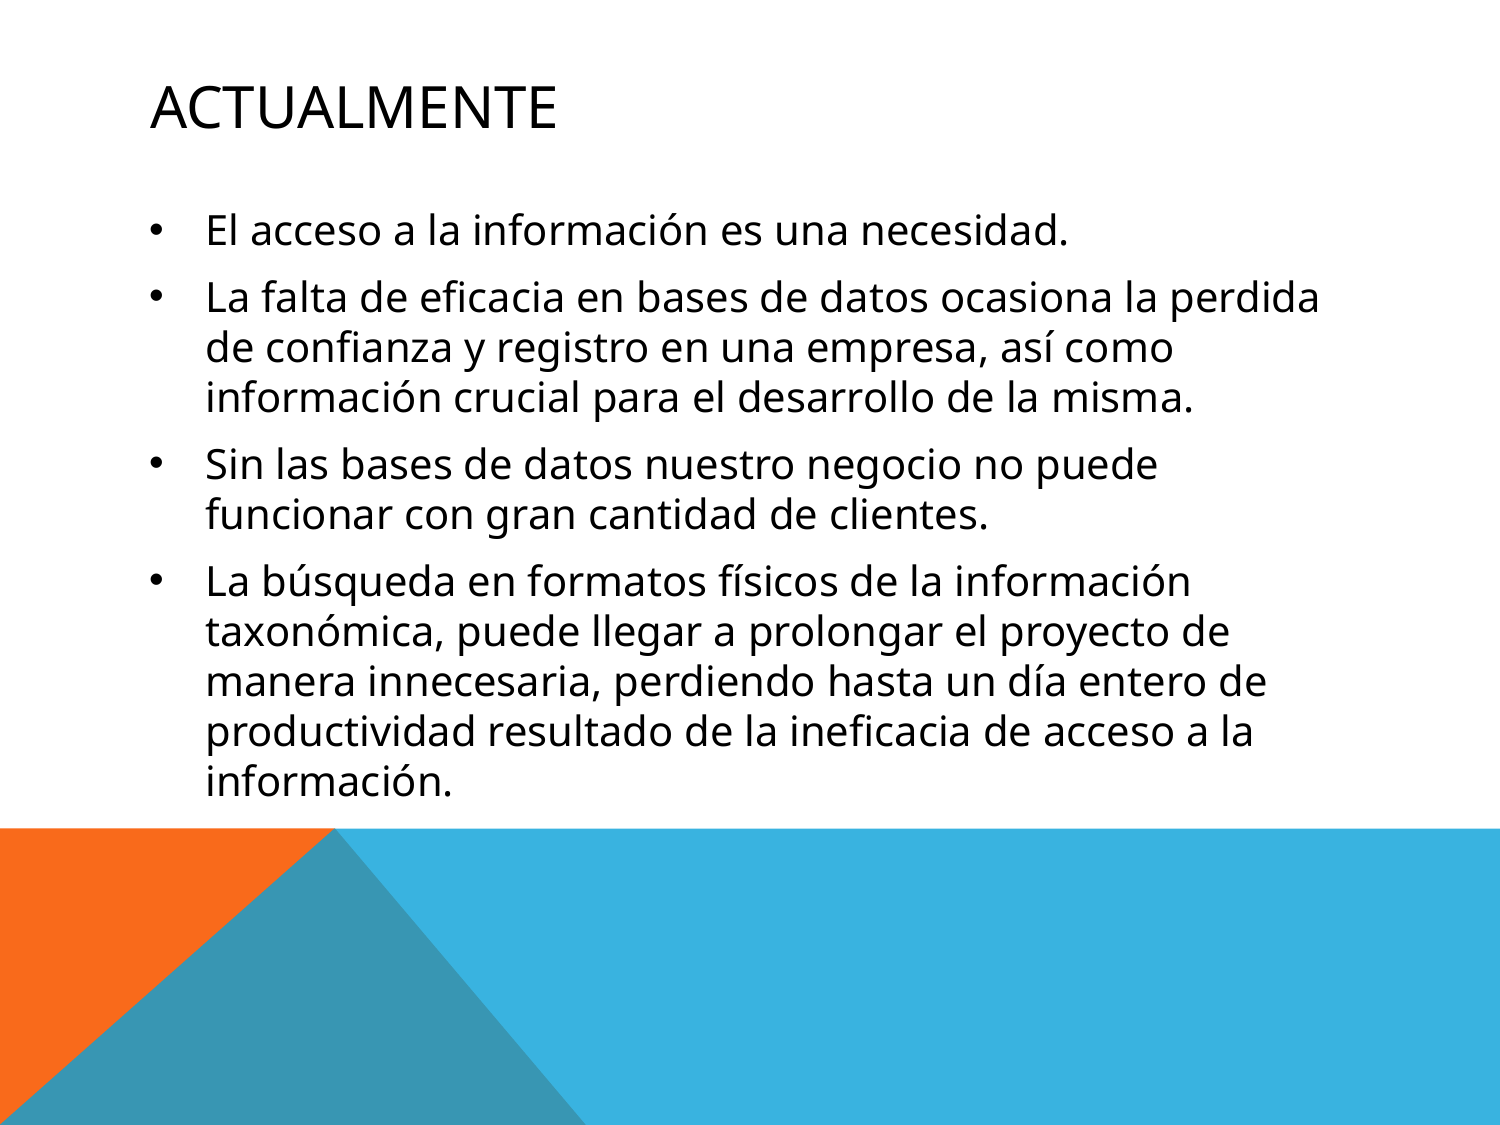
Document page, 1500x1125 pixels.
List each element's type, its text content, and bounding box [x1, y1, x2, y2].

title Actualmente [135, 60, 1369, 150]
list El acceso a la información es una necesidad. La falta de eficacia en bases de datos ocasiona la perdida de confianza y registro en una empresa, así como información crucial para el desarrollo de la misma. Sin las bases de datos nuestro negocio no puede funcionar con gran cantidad de clientes. La búsqueda en formatos físicos de la información taxonómica, puede llegar a prolongar el proyecto de manera innecesaria, perdiendo hasta un día entero de productividad resultado de la ineficacia de acceso a la información. [134, 196, 1368, 858]
